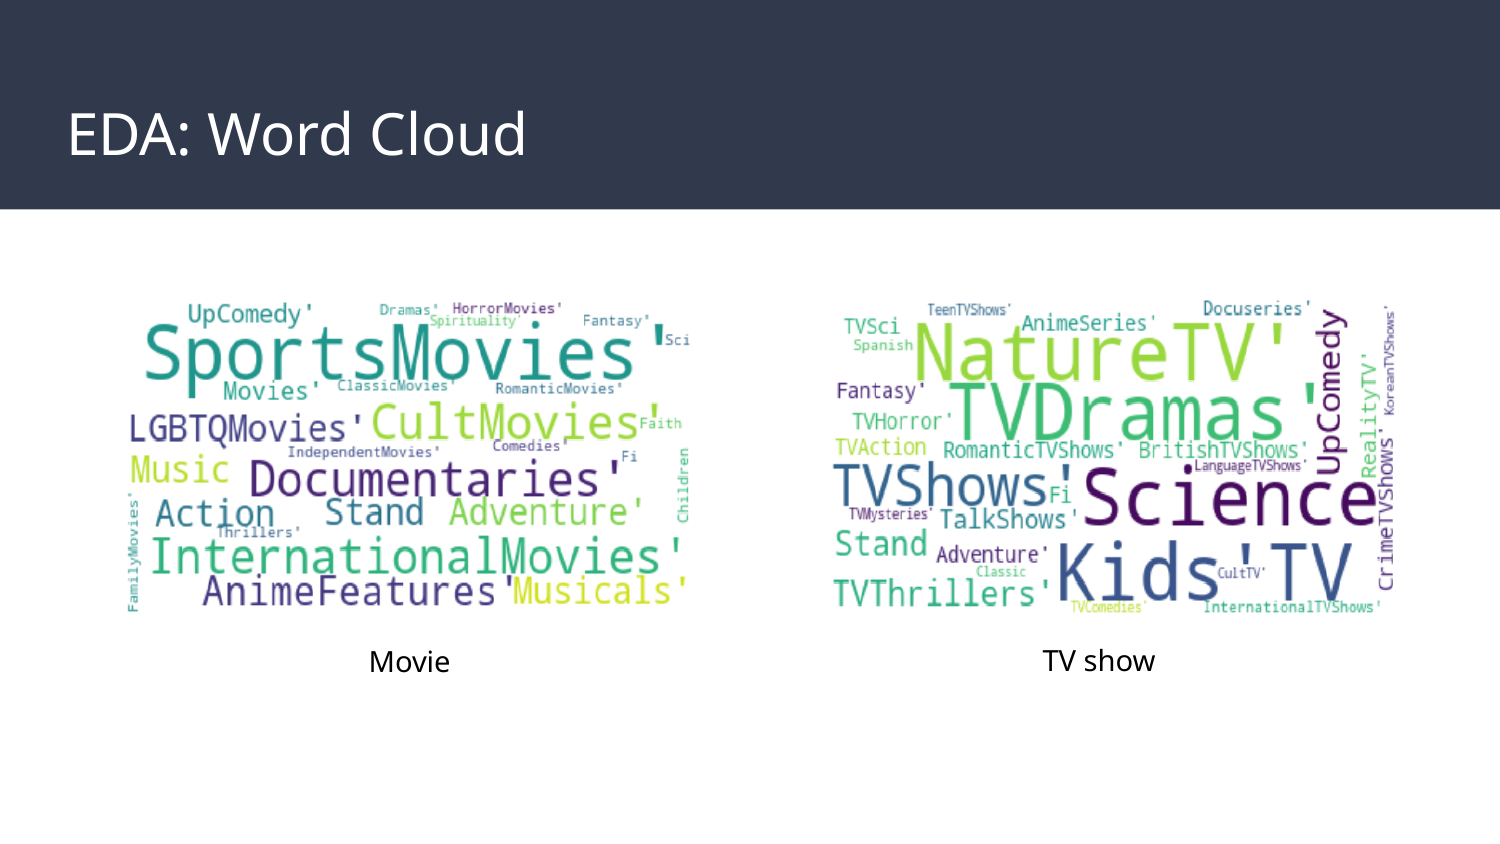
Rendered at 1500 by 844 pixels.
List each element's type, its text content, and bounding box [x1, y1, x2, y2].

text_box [118, 294, 701, 718]
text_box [822, 292, 1406, 716]
title EDA: Word Cloud [51, 82, 1449, 185]
